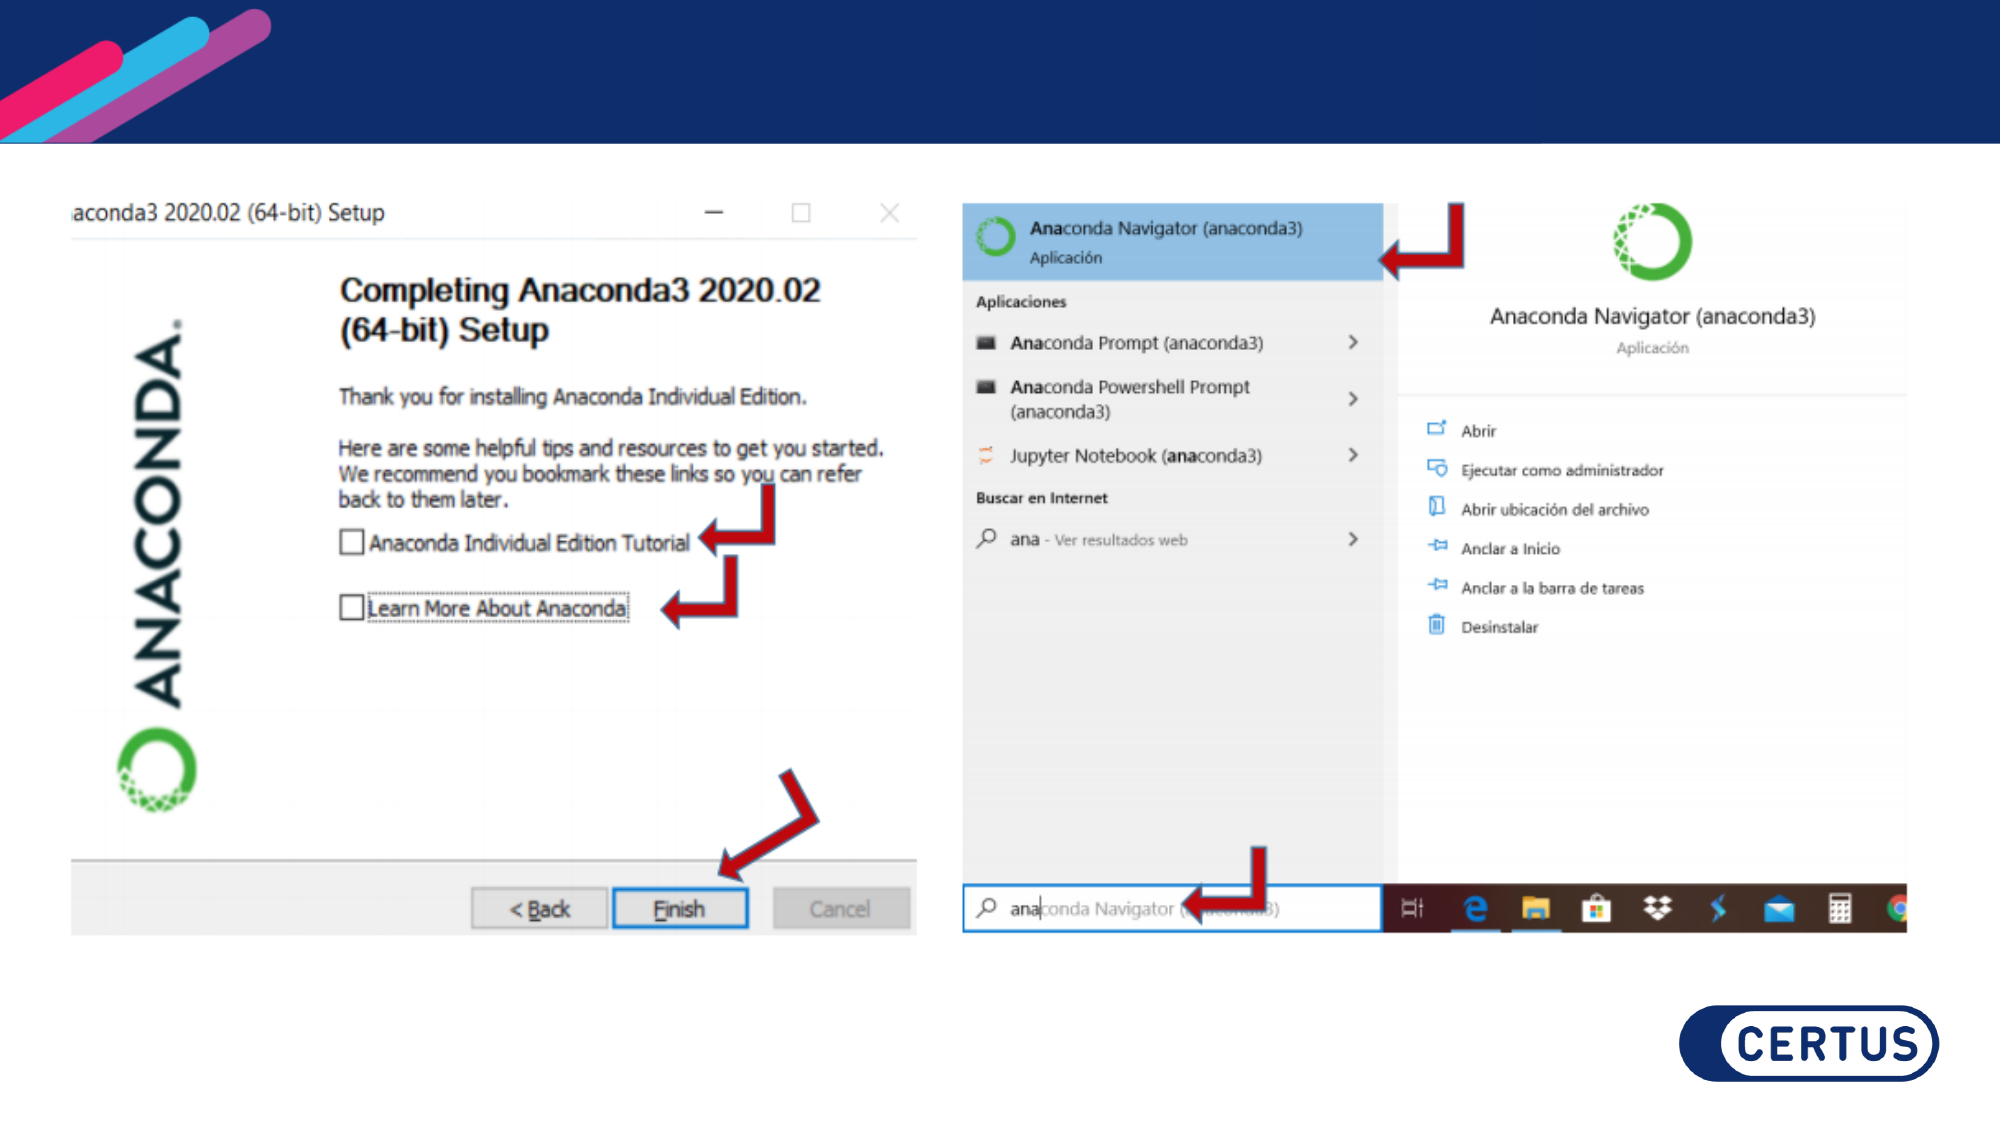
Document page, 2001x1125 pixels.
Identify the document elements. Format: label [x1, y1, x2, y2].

picture [1607, 956, 1999, 1121]
picture [952, 199, 1922, 947]
picture [0, 0, 1541, 144]
picture [54, 199, 932, 947]
